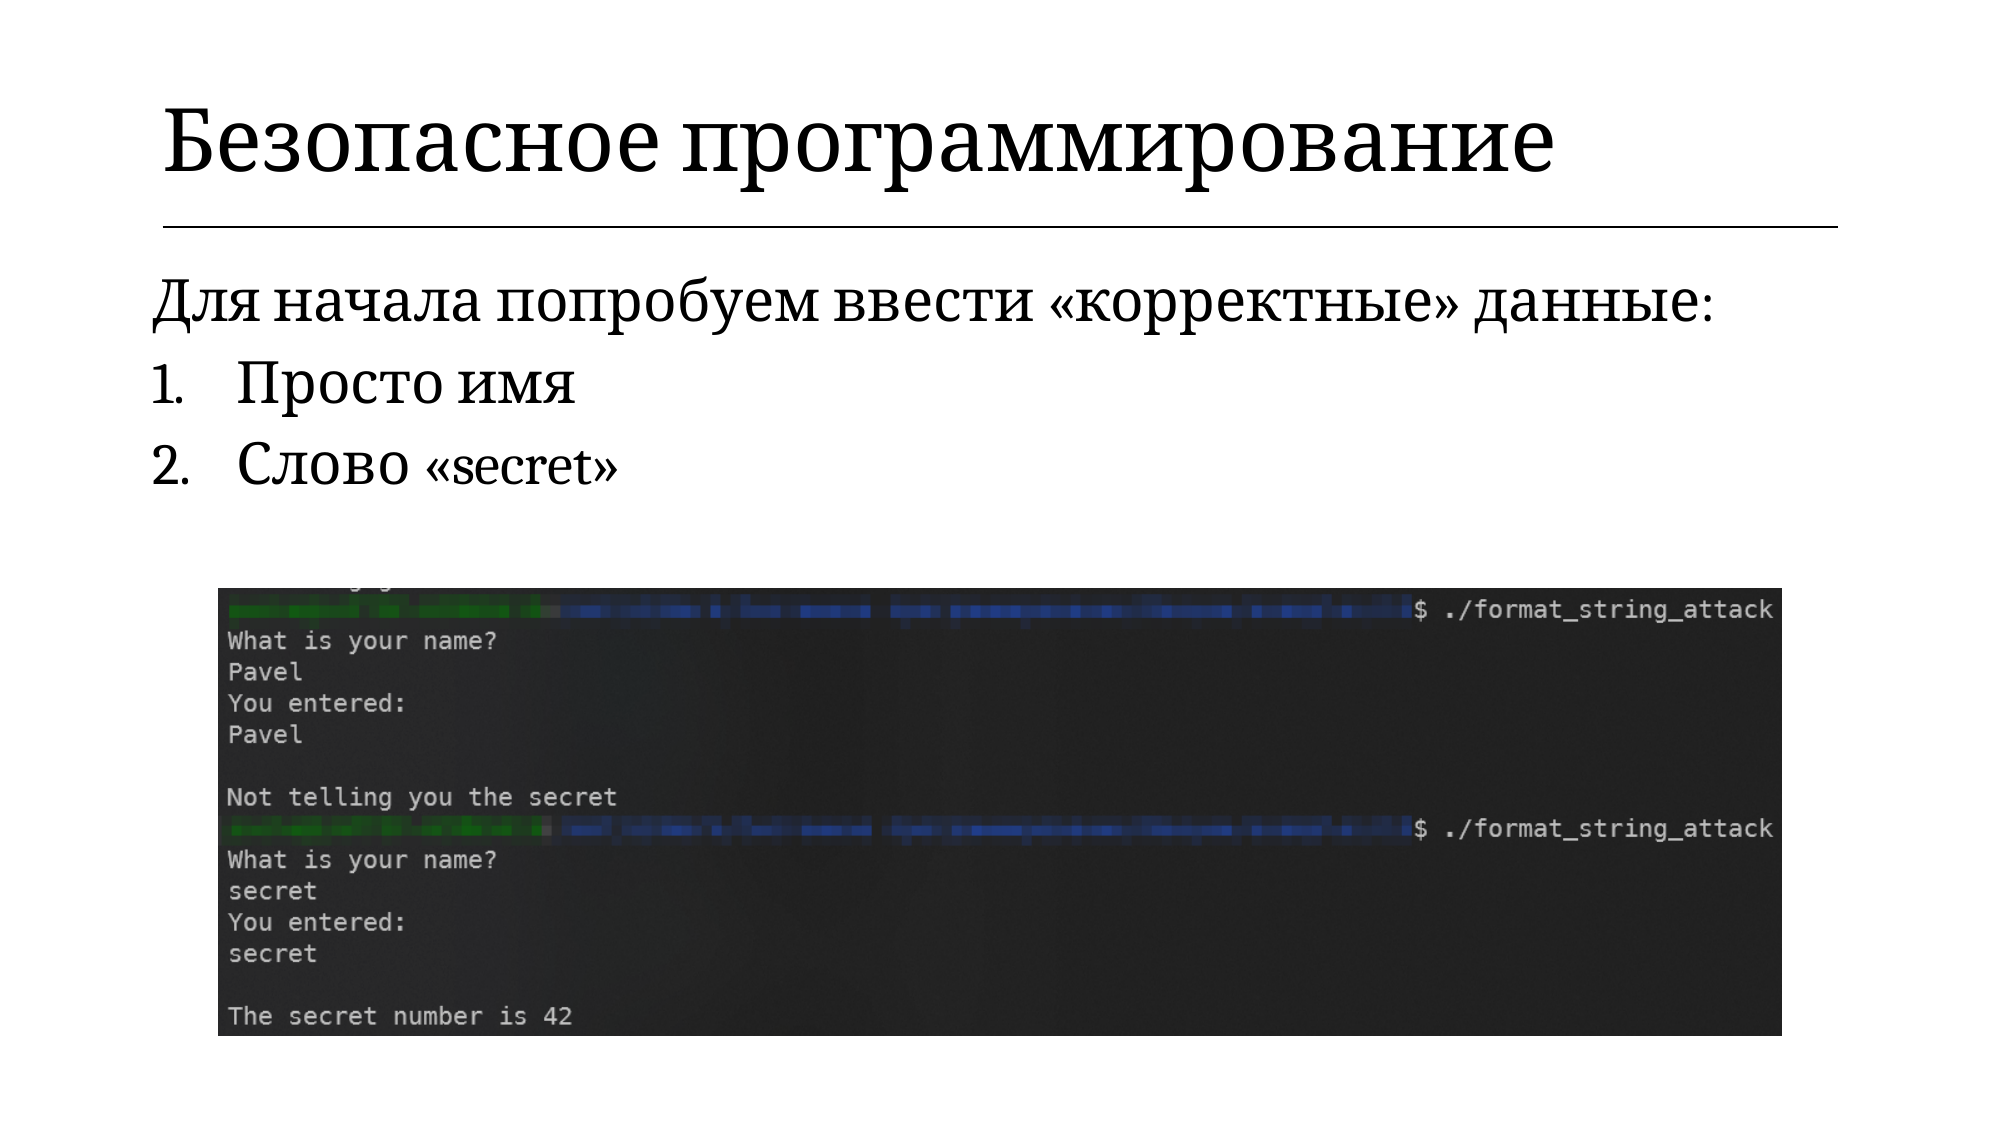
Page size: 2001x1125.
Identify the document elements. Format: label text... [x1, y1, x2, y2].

list Для начала попробуем ввести «корректные» данные: Просто имя Слово «secret» [137, 266, 1838, 1107]
picture [217, 588, 1782, 1036]
table_header Безопасное программирование [163, 60, 1838, 226]
